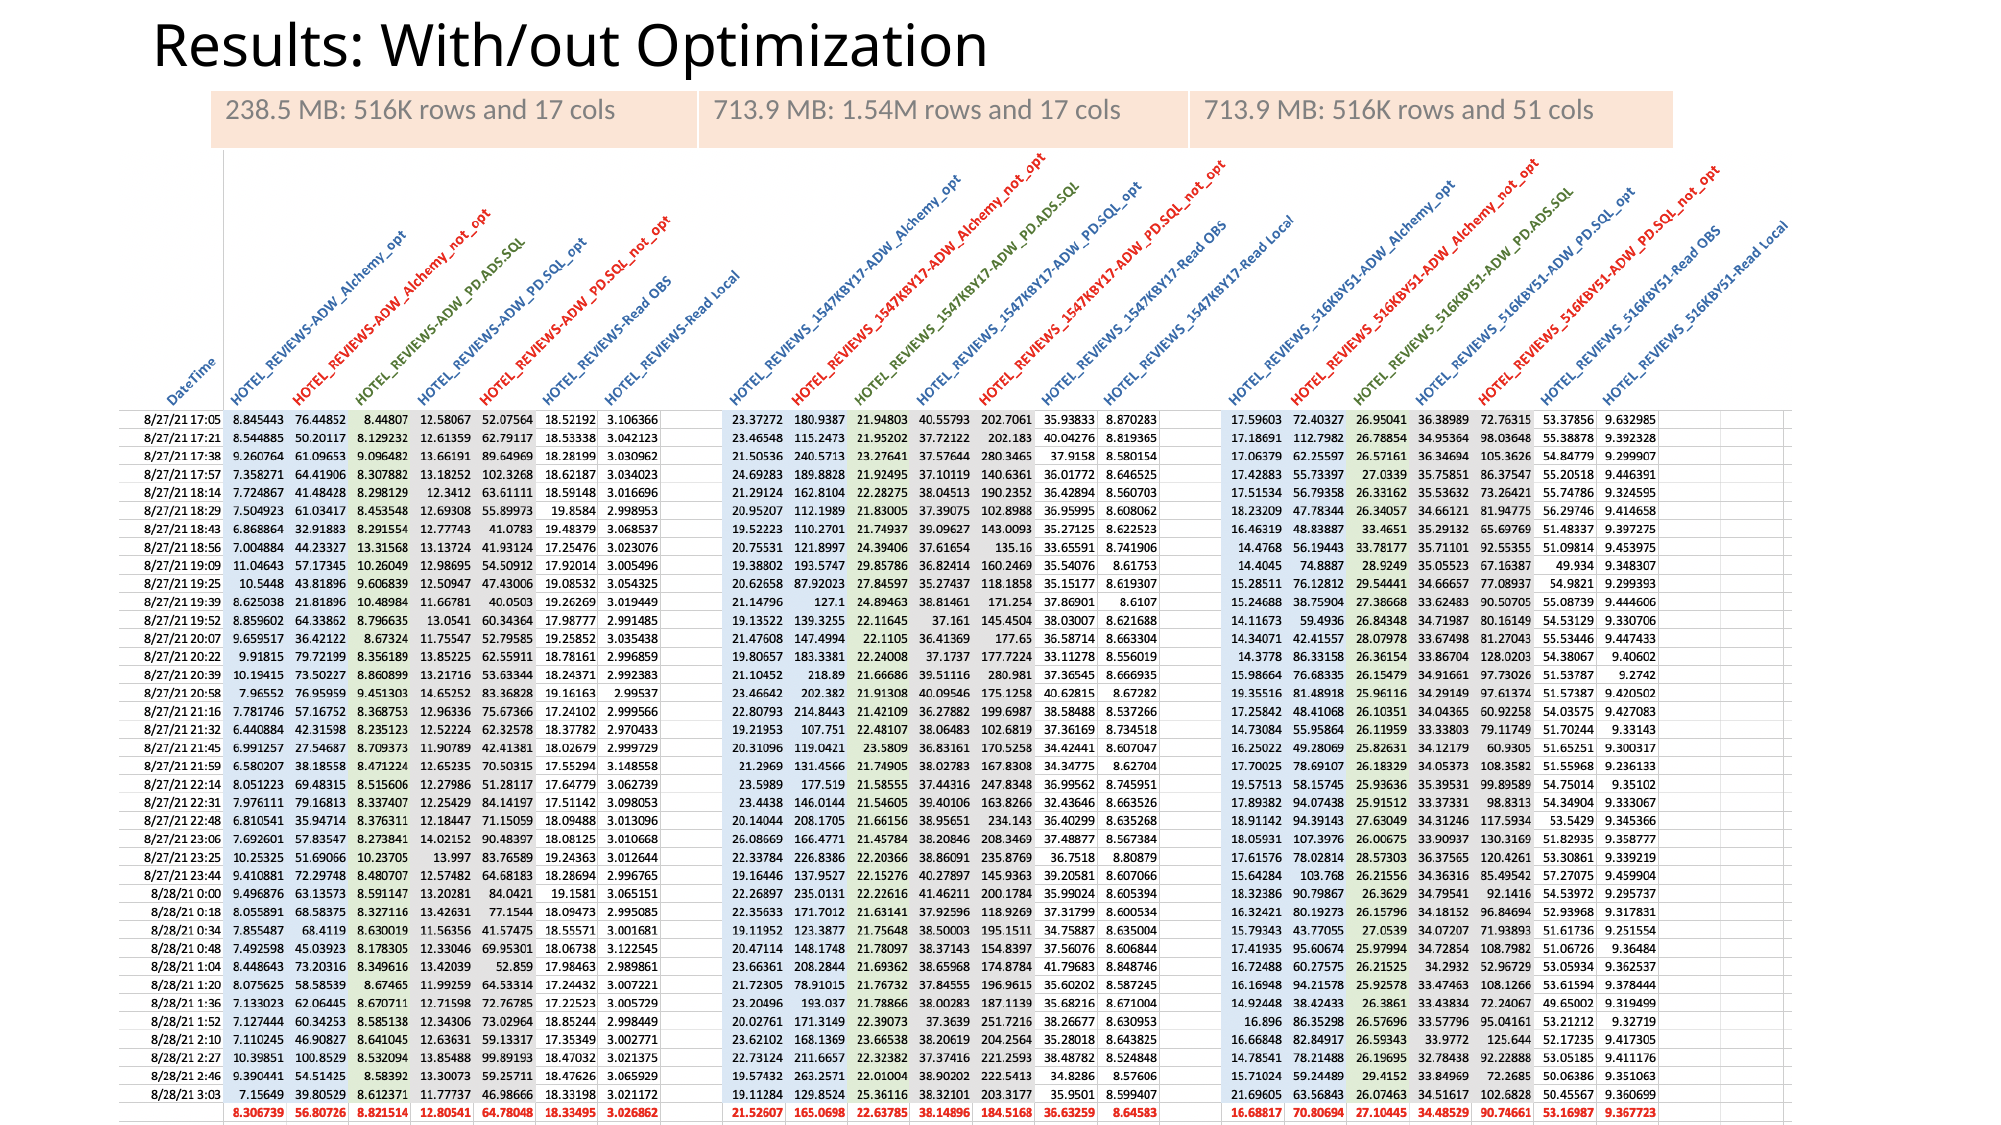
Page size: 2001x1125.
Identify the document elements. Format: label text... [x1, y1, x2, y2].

table_header 713.9 MB: 1.54M rows and 17 cols [699, 91, 1188, 148]
table_header 713.9 MB: 516K rows and 51 cols [1190, 91, 1673, 148]
title Results: With/out Optimization [137, 4, 1863, 90]
picture [119, 150, 1792, 1125]
table_header 238.5 MB: 516K rows and 17 cols [211, 91, 697, 148]
